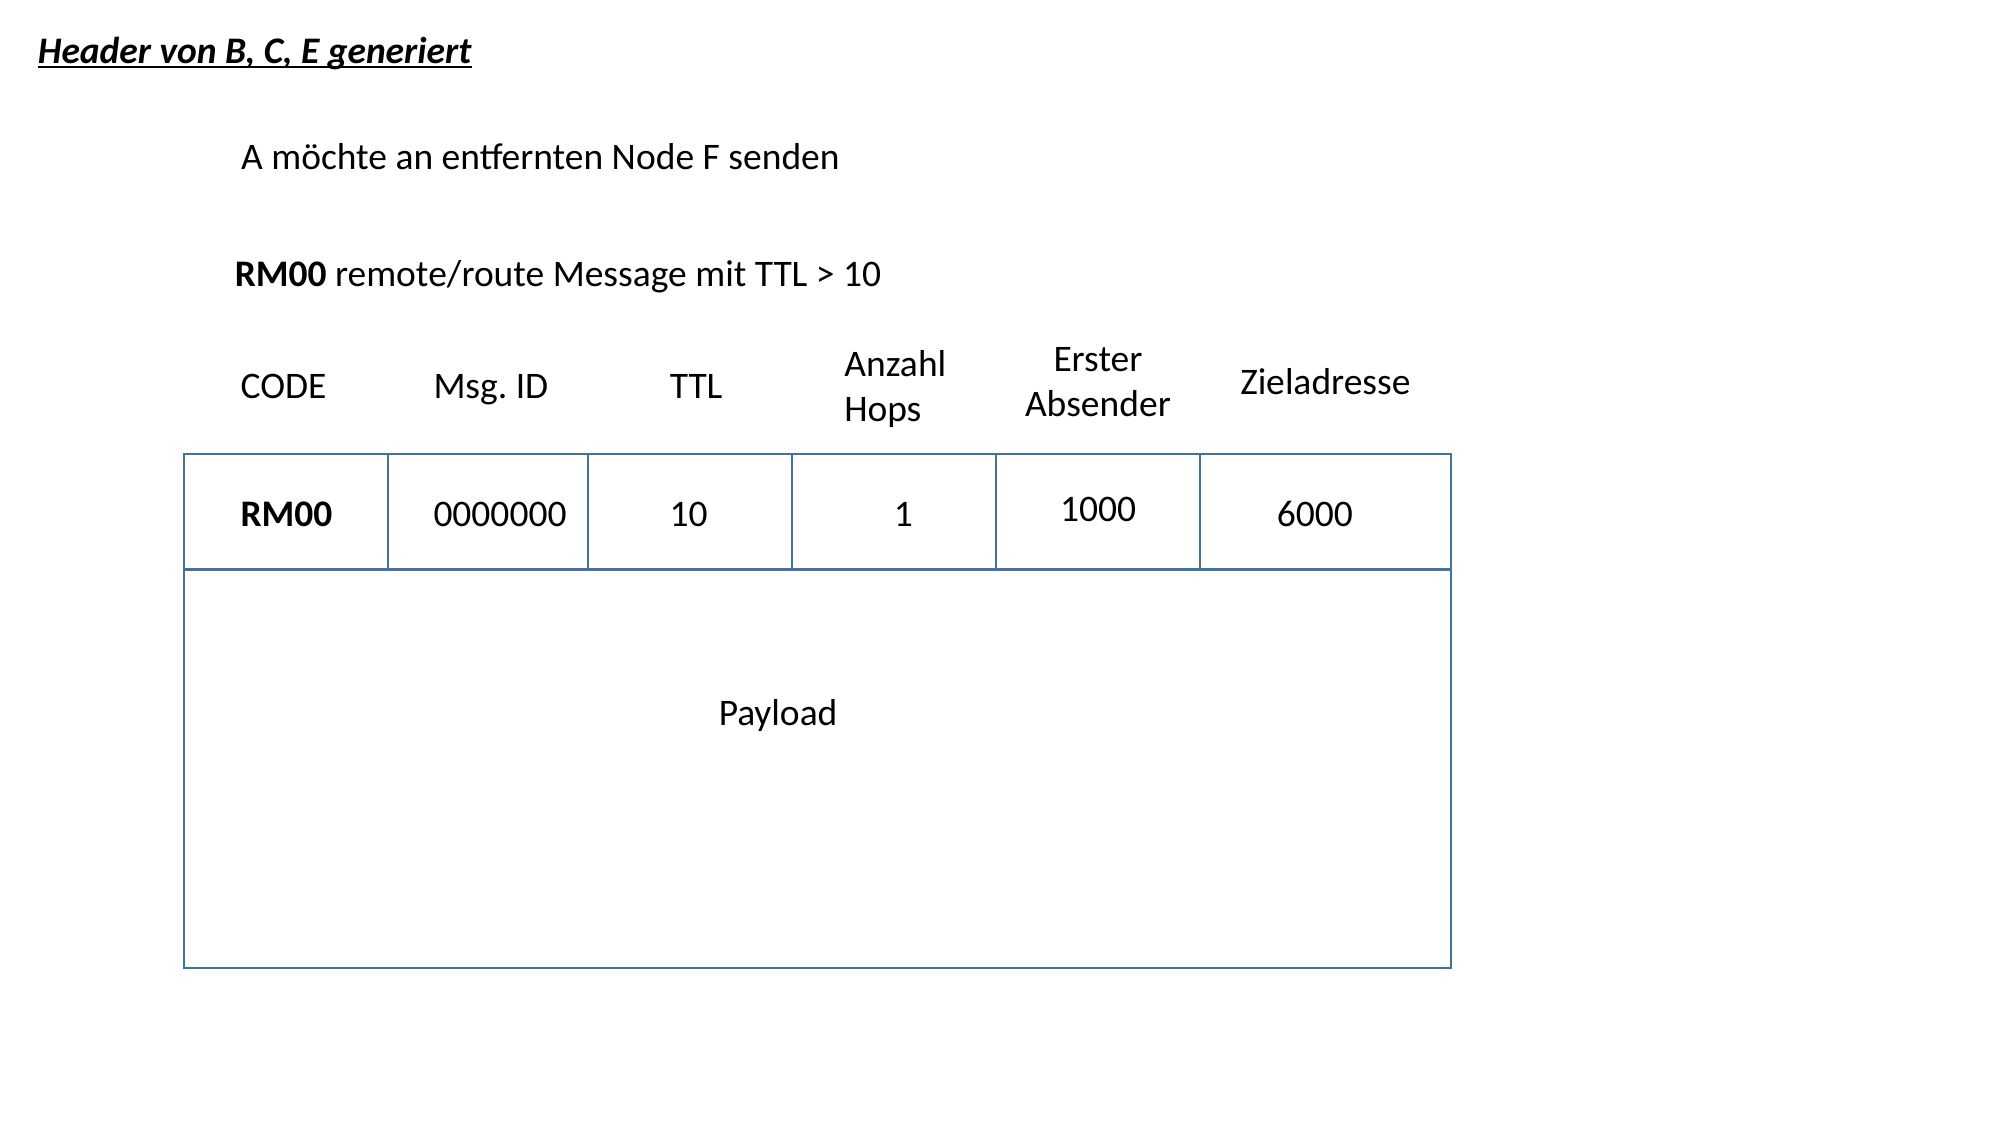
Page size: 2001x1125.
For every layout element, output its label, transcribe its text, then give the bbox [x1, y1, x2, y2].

text_box 0000000 [418, 481, 582, 542]
text_box [995, 453, 1199, 571]
text_box 10 [654, 481, 723, 542]
text_box Header von B, C, E generiert [23, 18, 516, 79]
text_box [183, 571, 1452, 969]
text_box [1199, 453, 1452, 571]
text_box [387, 453, 587, 571]
text_box Anzahl Hops [829, 331, 962, 437]
text_box Zieladresse [1225, 349, 1426, 409]
text_box Payload [703, 680, 853, 741]
text_box RM00 [225, 481, 348, 542]
text_box A möchte an entfernten Node F senden [226, 124, 950, 185]
text_box 6000 [1262, 481, 1368, 542]
text_box Erster Absender [1010, 326, 1186, 432]
text_box 1 [879, 481, 928, 542]
text_box [183, 453, 387, 571]
text_box Msg. ID [418, 354, 564, 414]
text_box [791, 453, 995, 571]
text_box 1000 [1045, 476, 1151, 537]
text_box CODE [225, 354, 342, 414]
text_box [587, 453, 791, 571]
text_box TTL [654, 354, 738, 414]
text_box RM00 remote/route Message mit TTL > 10 [220, 241, 1089, 302]
